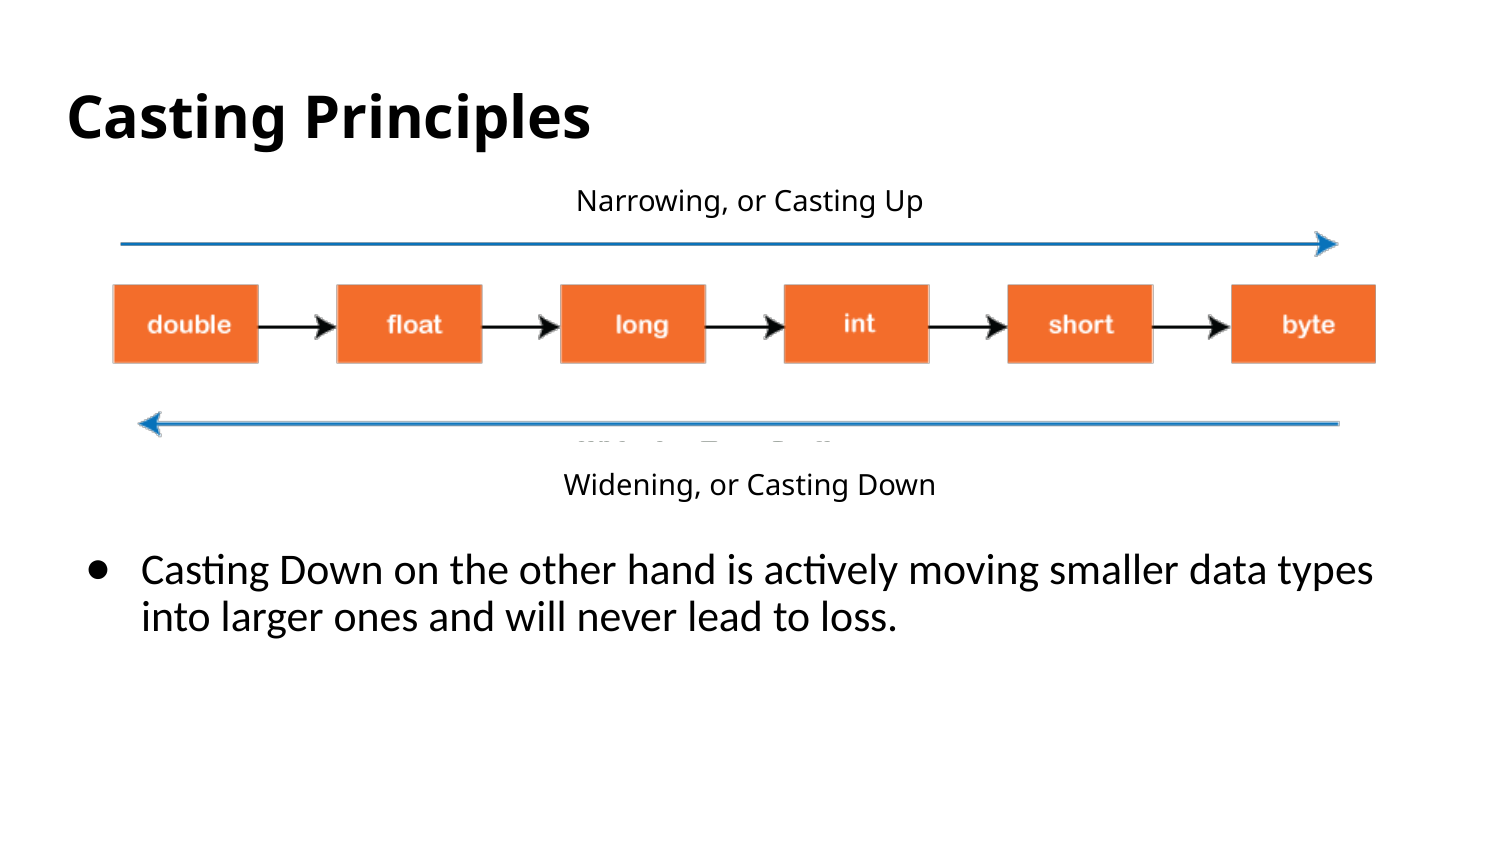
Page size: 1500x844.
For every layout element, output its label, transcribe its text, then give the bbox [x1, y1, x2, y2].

picture [85, 223, 1415, 442]
list Casting Down on the other hand is actively moving smaller data types into larger ones and will never lead to loss. [51, 531, 1449, 796]
title Casting Principles [51, 72, 1449, 167]
text_box Narrowing, or Casting Up [537, 166, 963, 223]
text_box Widening, or Casting Down [537, 451, 963, 511]
